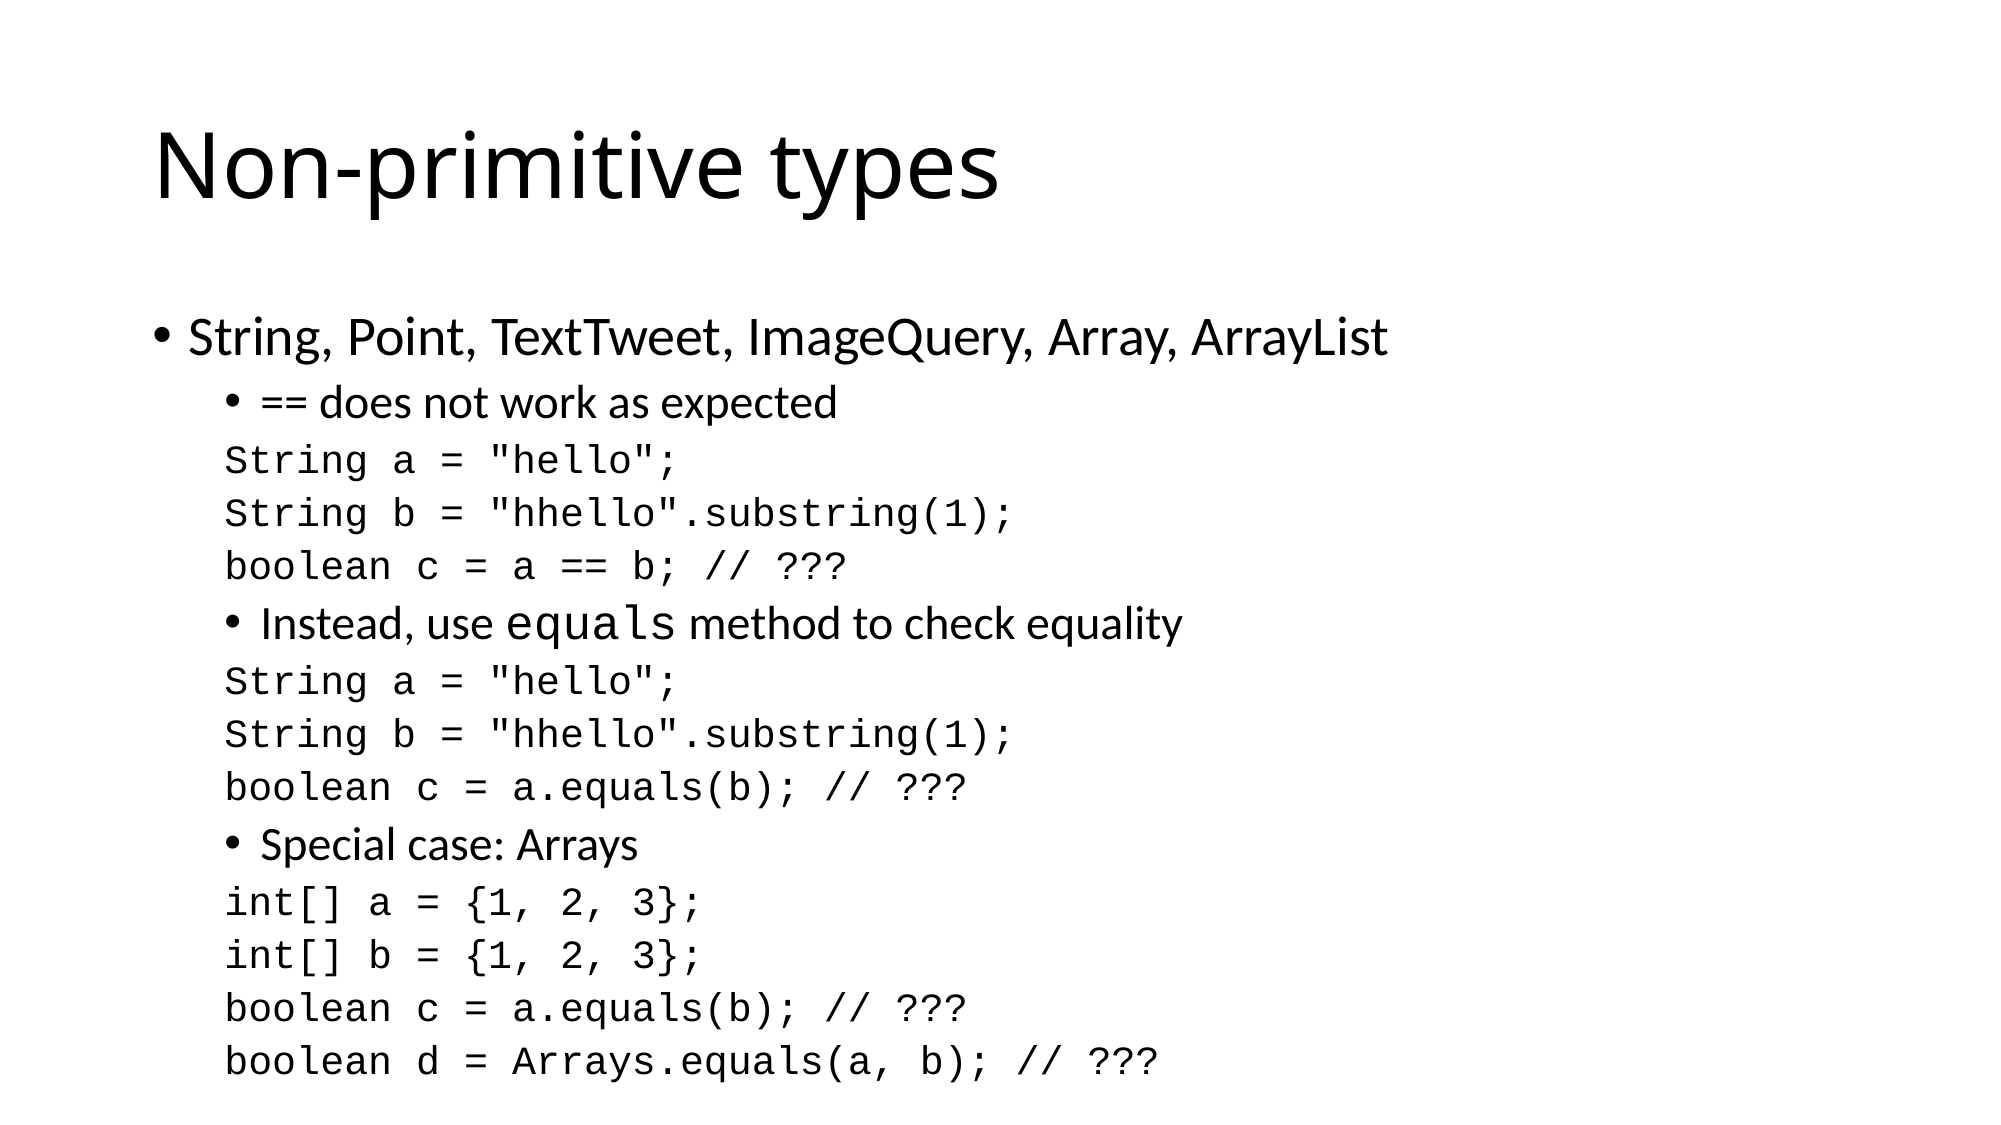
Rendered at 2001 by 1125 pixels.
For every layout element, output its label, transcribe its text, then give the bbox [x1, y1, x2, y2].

list String, Point, TextTweet, ImageQuery, Array, ArrayList == does not work as expected String a = "hello"; String b = "hhello".substring(1); boolean c = a == b; // ??? Instead, use equals method to check equality String a = "hello"; String b = "hhello".substring(1); boolean c = a.equals(b); // ??? Special case: Arrays int[] a = {1, 2, 3}; int[] b = {1, 2, 3}; boolean c = a.equals(b); // ??? boolean d = Arrays.equals(a, b); // ??? [137, 299, 1863, 1094]
title Non-primitive types [137, 59, 1863, 278]
